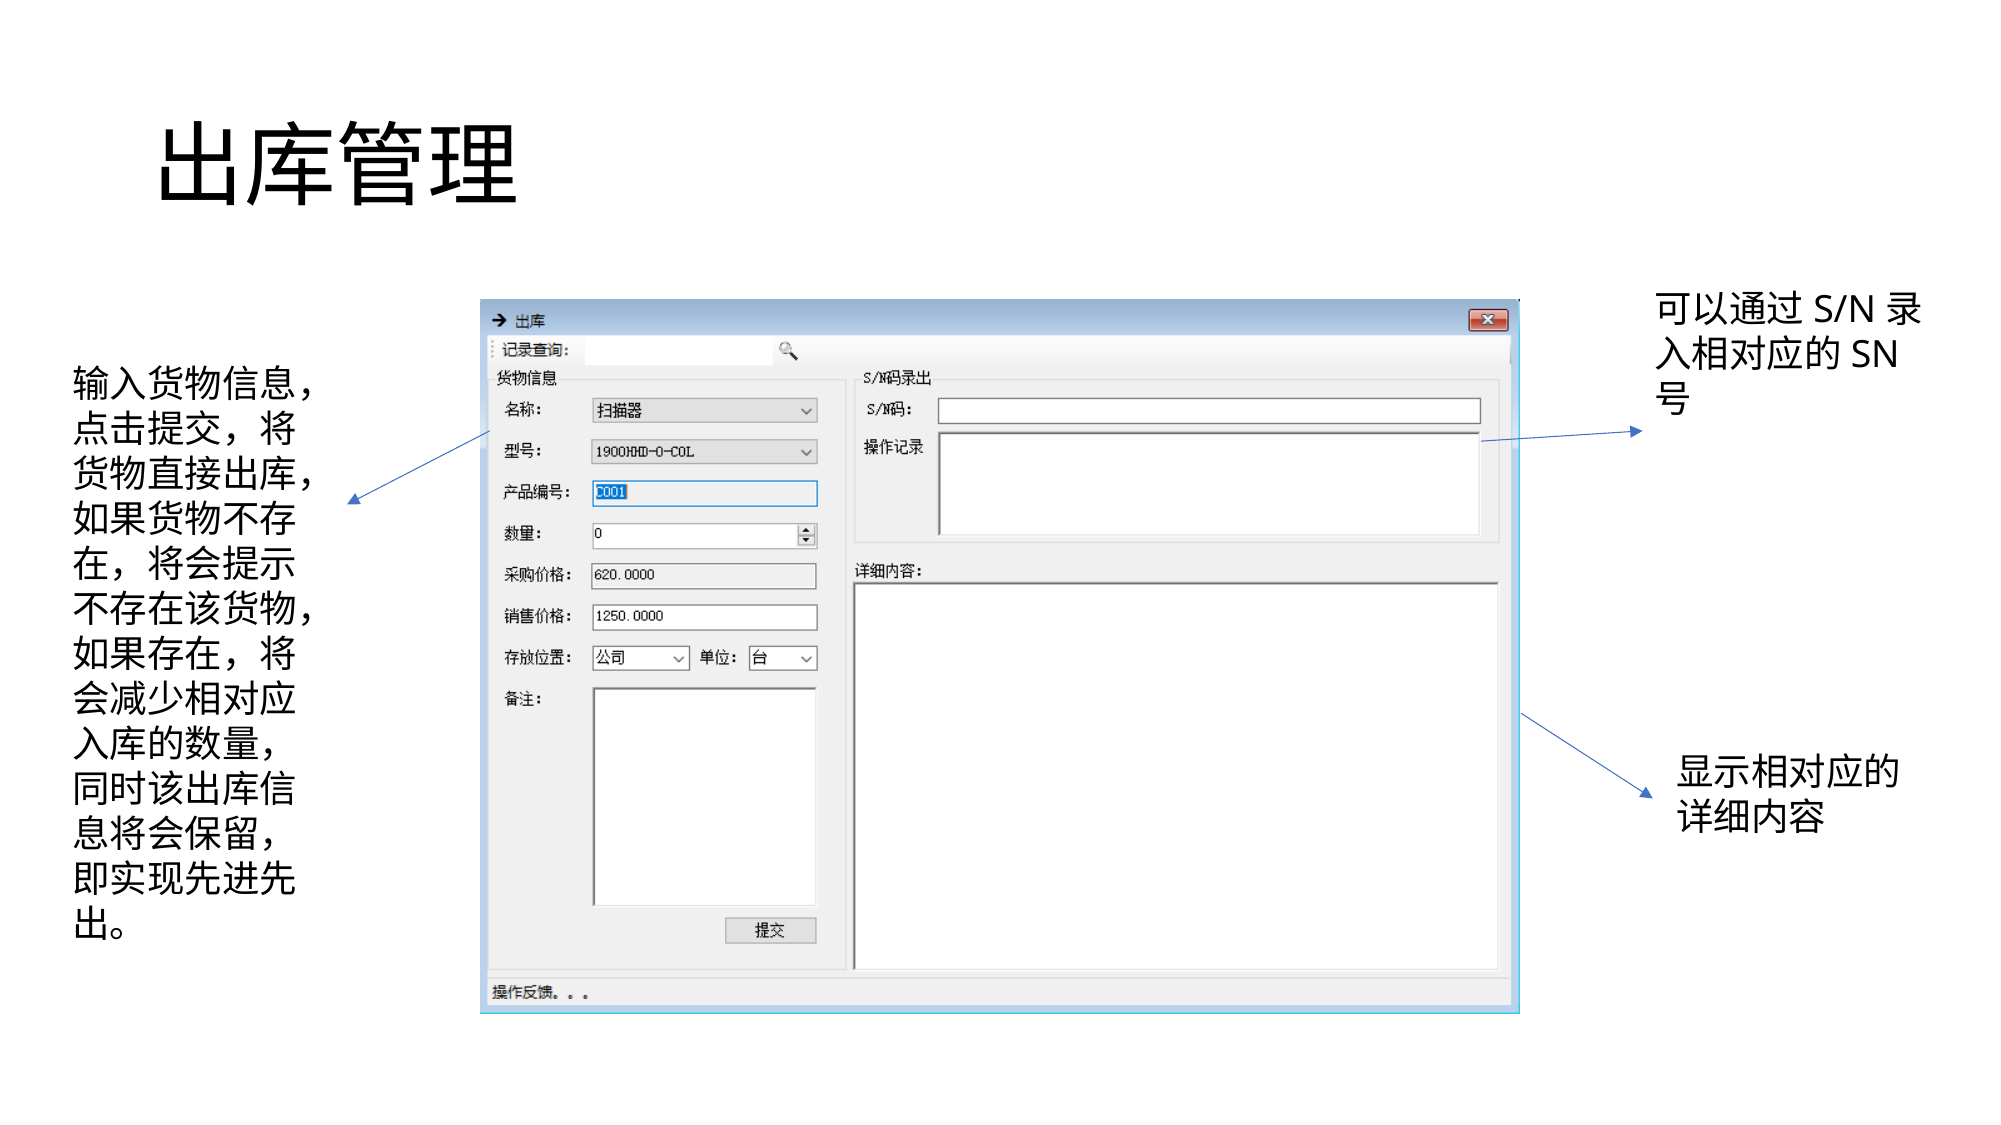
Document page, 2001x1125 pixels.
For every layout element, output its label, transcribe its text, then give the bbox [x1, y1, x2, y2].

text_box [347, 430, 490, 505]
text_box 显示相对应的详细内容 [1661, 740, 1921, 846]
text_box 可以通过S/N录入相对应的SN号 [1639, 277, 1943, 427]
text_box 输入货物信息，点击提交，将货物直接出库，如果货物不存在，将会提示不存在该货物，如果存在，将会减少相对应入库的数量，同时该出库信息将会保留，即实现先进先出。 [57, 352, 328, 953]
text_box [1520, 713, 1653, 799]
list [480, 299, 1520, 1014]
title 出库管理 [137, 59, 1863, 278]
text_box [1480, 430, 1643, 442]
